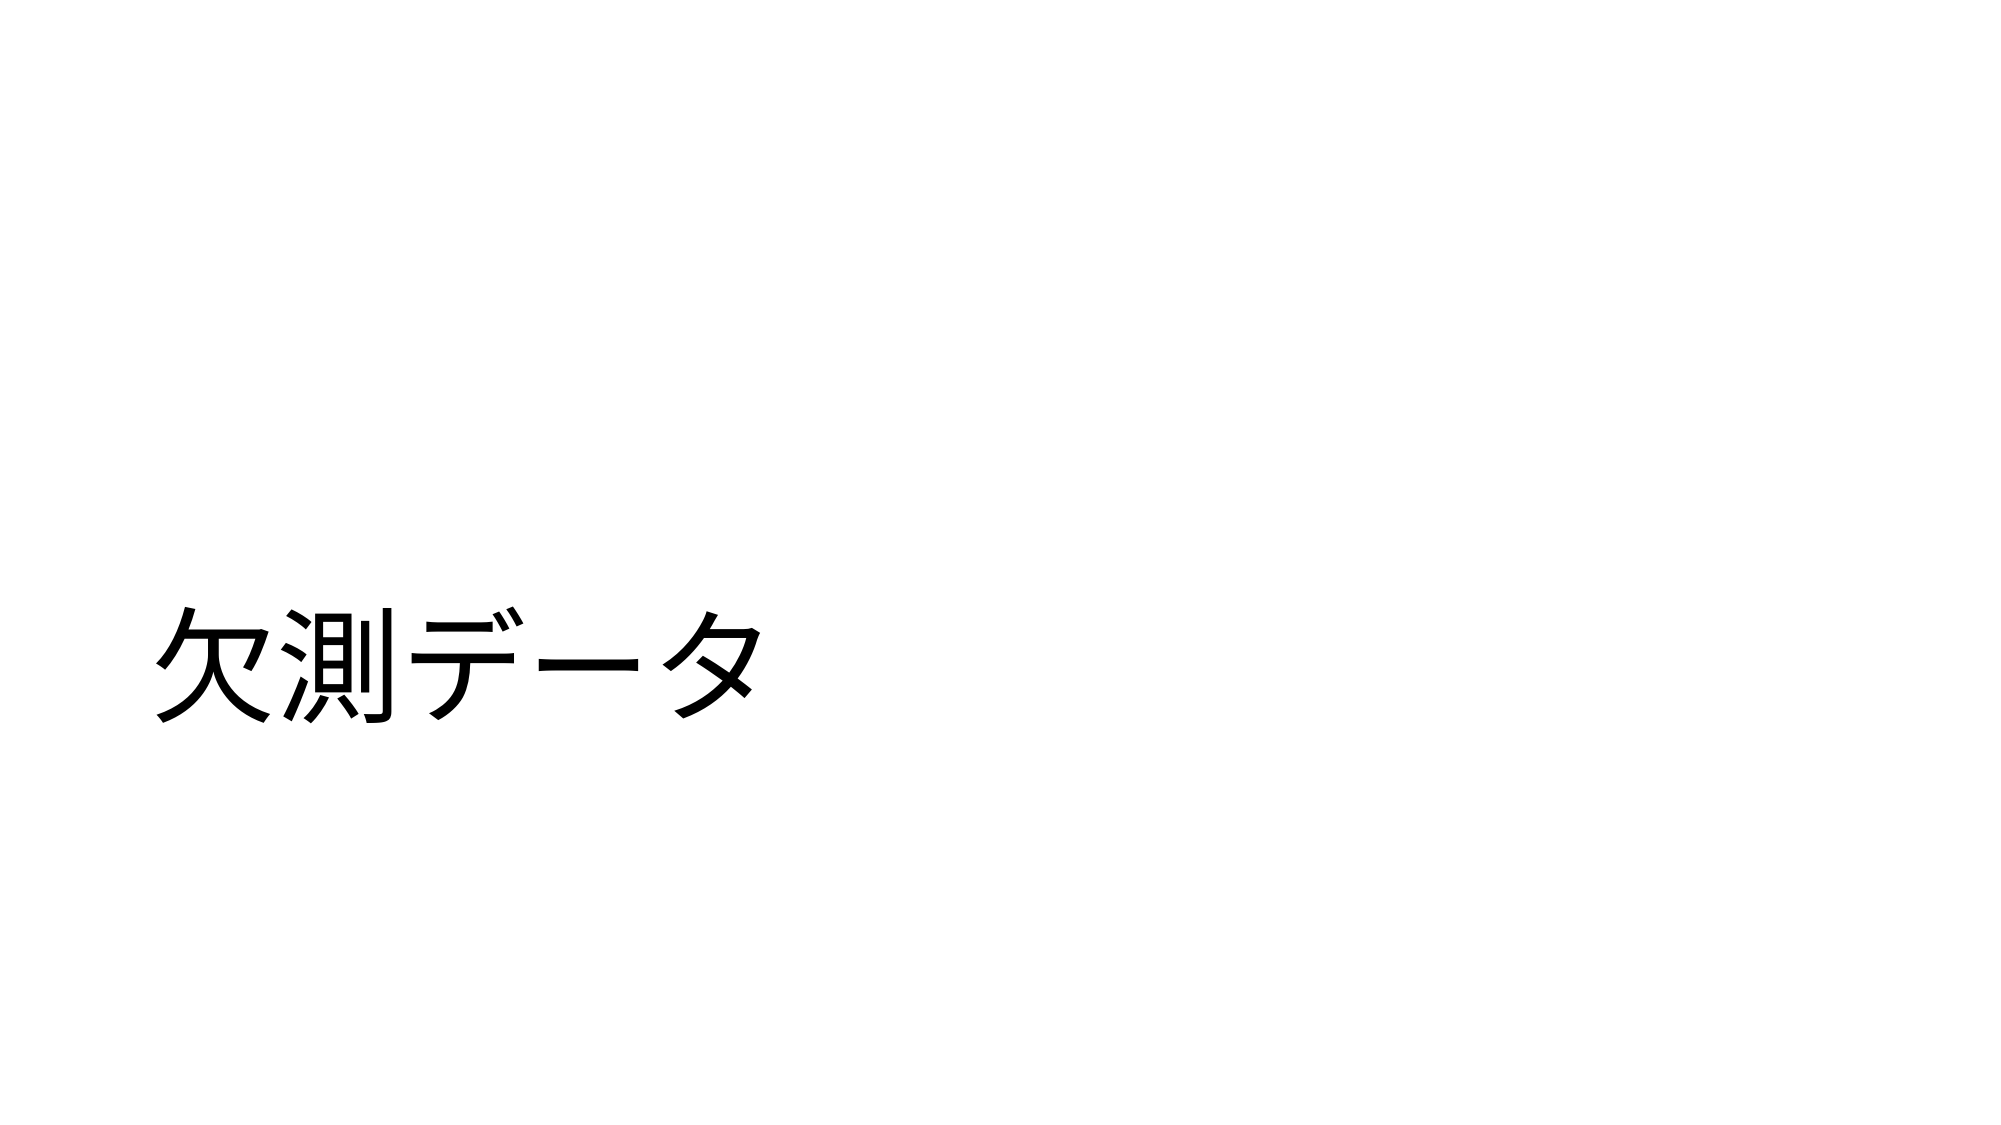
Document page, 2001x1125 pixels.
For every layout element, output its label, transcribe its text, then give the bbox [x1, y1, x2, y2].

title 欠測データ [136, 280, 1862, 749]
